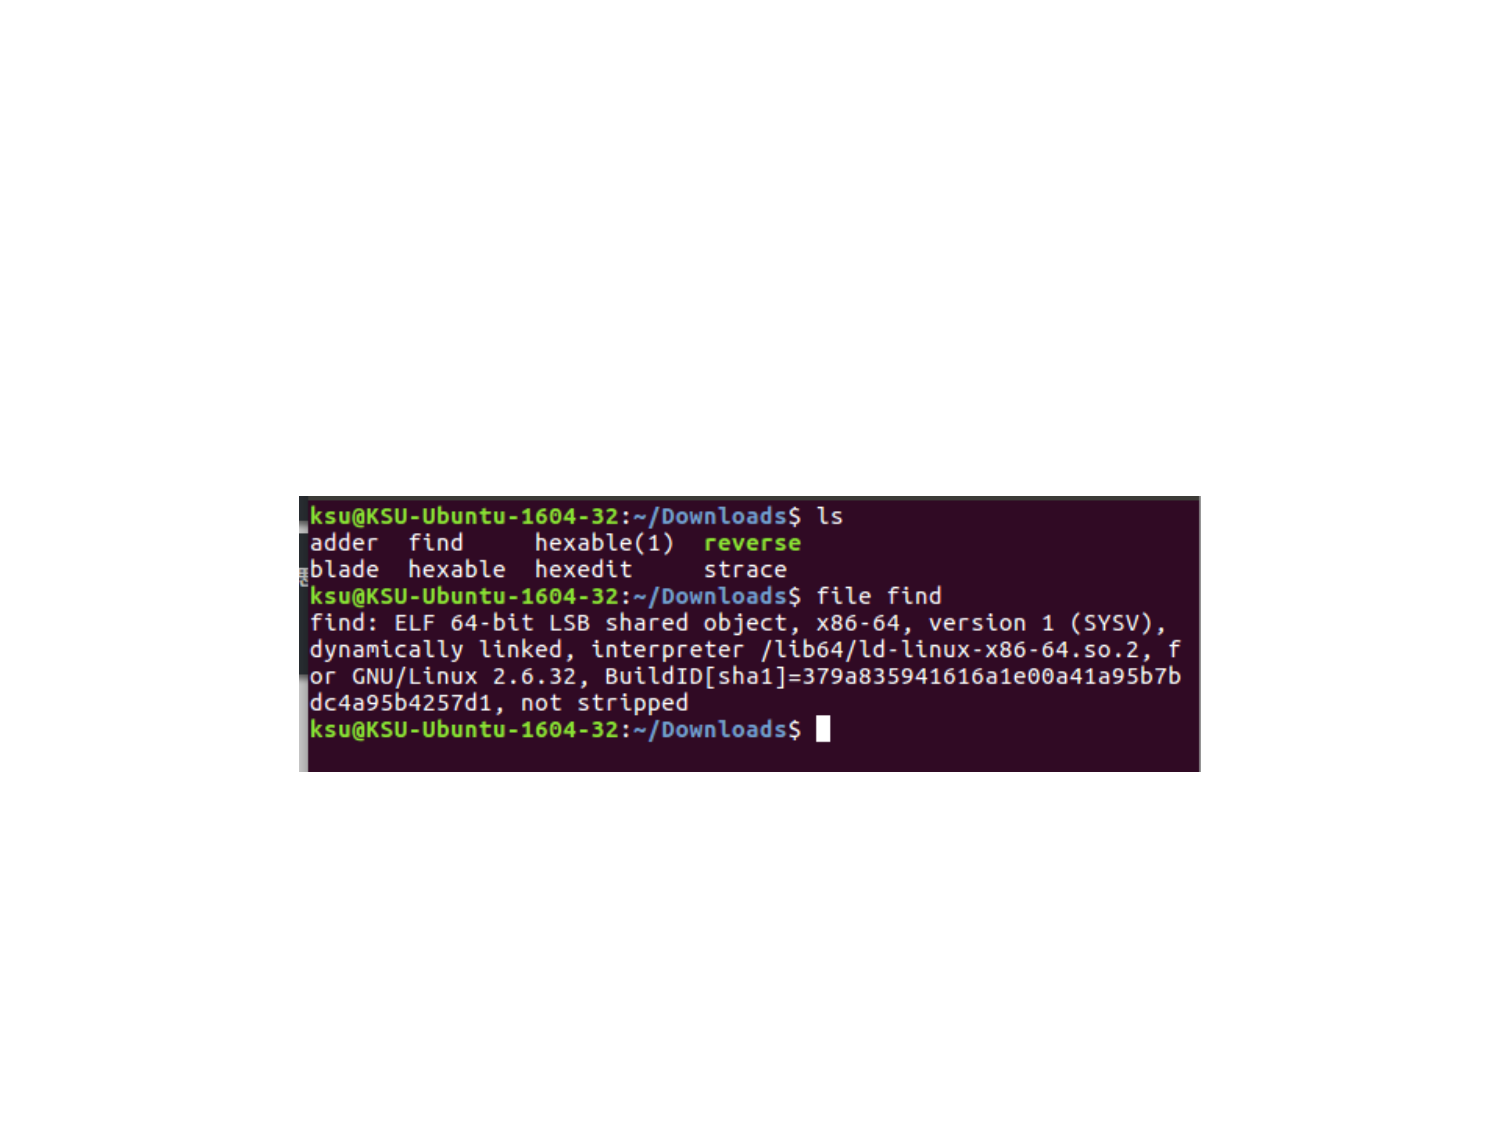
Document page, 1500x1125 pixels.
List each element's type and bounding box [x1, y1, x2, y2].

list [298, 495, 1201, 772]
